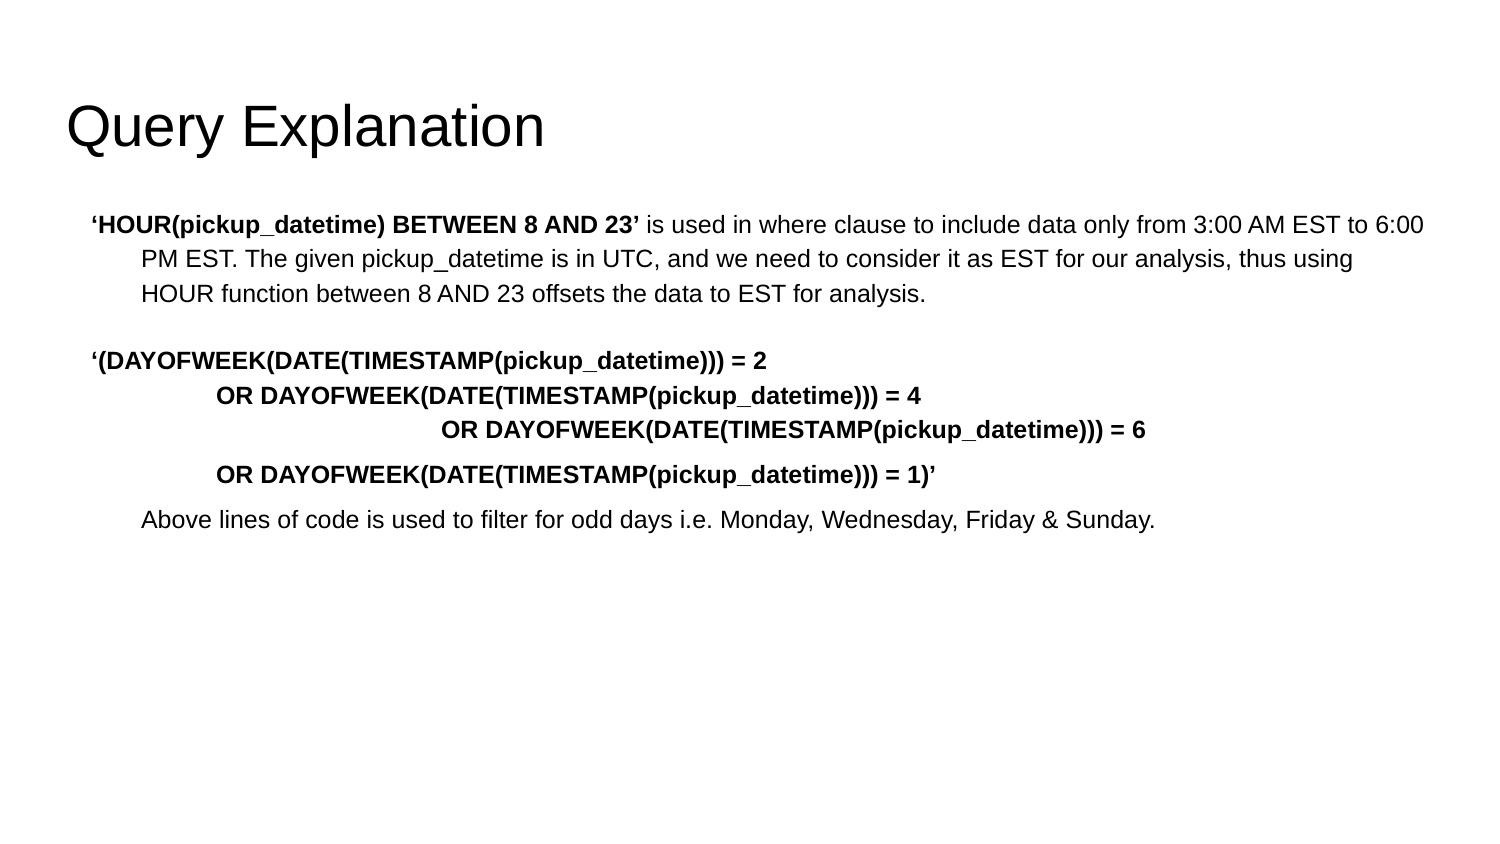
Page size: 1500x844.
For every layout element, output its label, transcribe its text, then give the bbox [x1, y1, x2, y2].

list ‘HOUR(pickup_datetime) BETWEEN 8 AND 23’ is used in where clause to include data only from 3:00 AM EST to 6:00 PM EST. The given pickup_datetime is in UTC, and we need to consider it as EST for our analysis, thus using HOUR function between 8 AND 23 offsets the data to EST for analysis. ‘(DAYOFWEEK(DATE(TIMESTAMP(pickup_datetime))) = 2 OR DAYOFWEEK(DATE(TIMESTAMP(pickup_datetime))) = 4 OR DAYOFWEEK(DATE(TIMESTAMP(pickup_datetime))) = 6 OR DAYOFWEEK(DATE(TIMESTAMP(pickup_datetime))) = 1)’ Above lines of code is used to filter for odd days i.e. Monday, Wednesday, Friday & Sunday. [51, 189, 1449, 750]
title Query Explanation [51, 72, 1449, 167]
